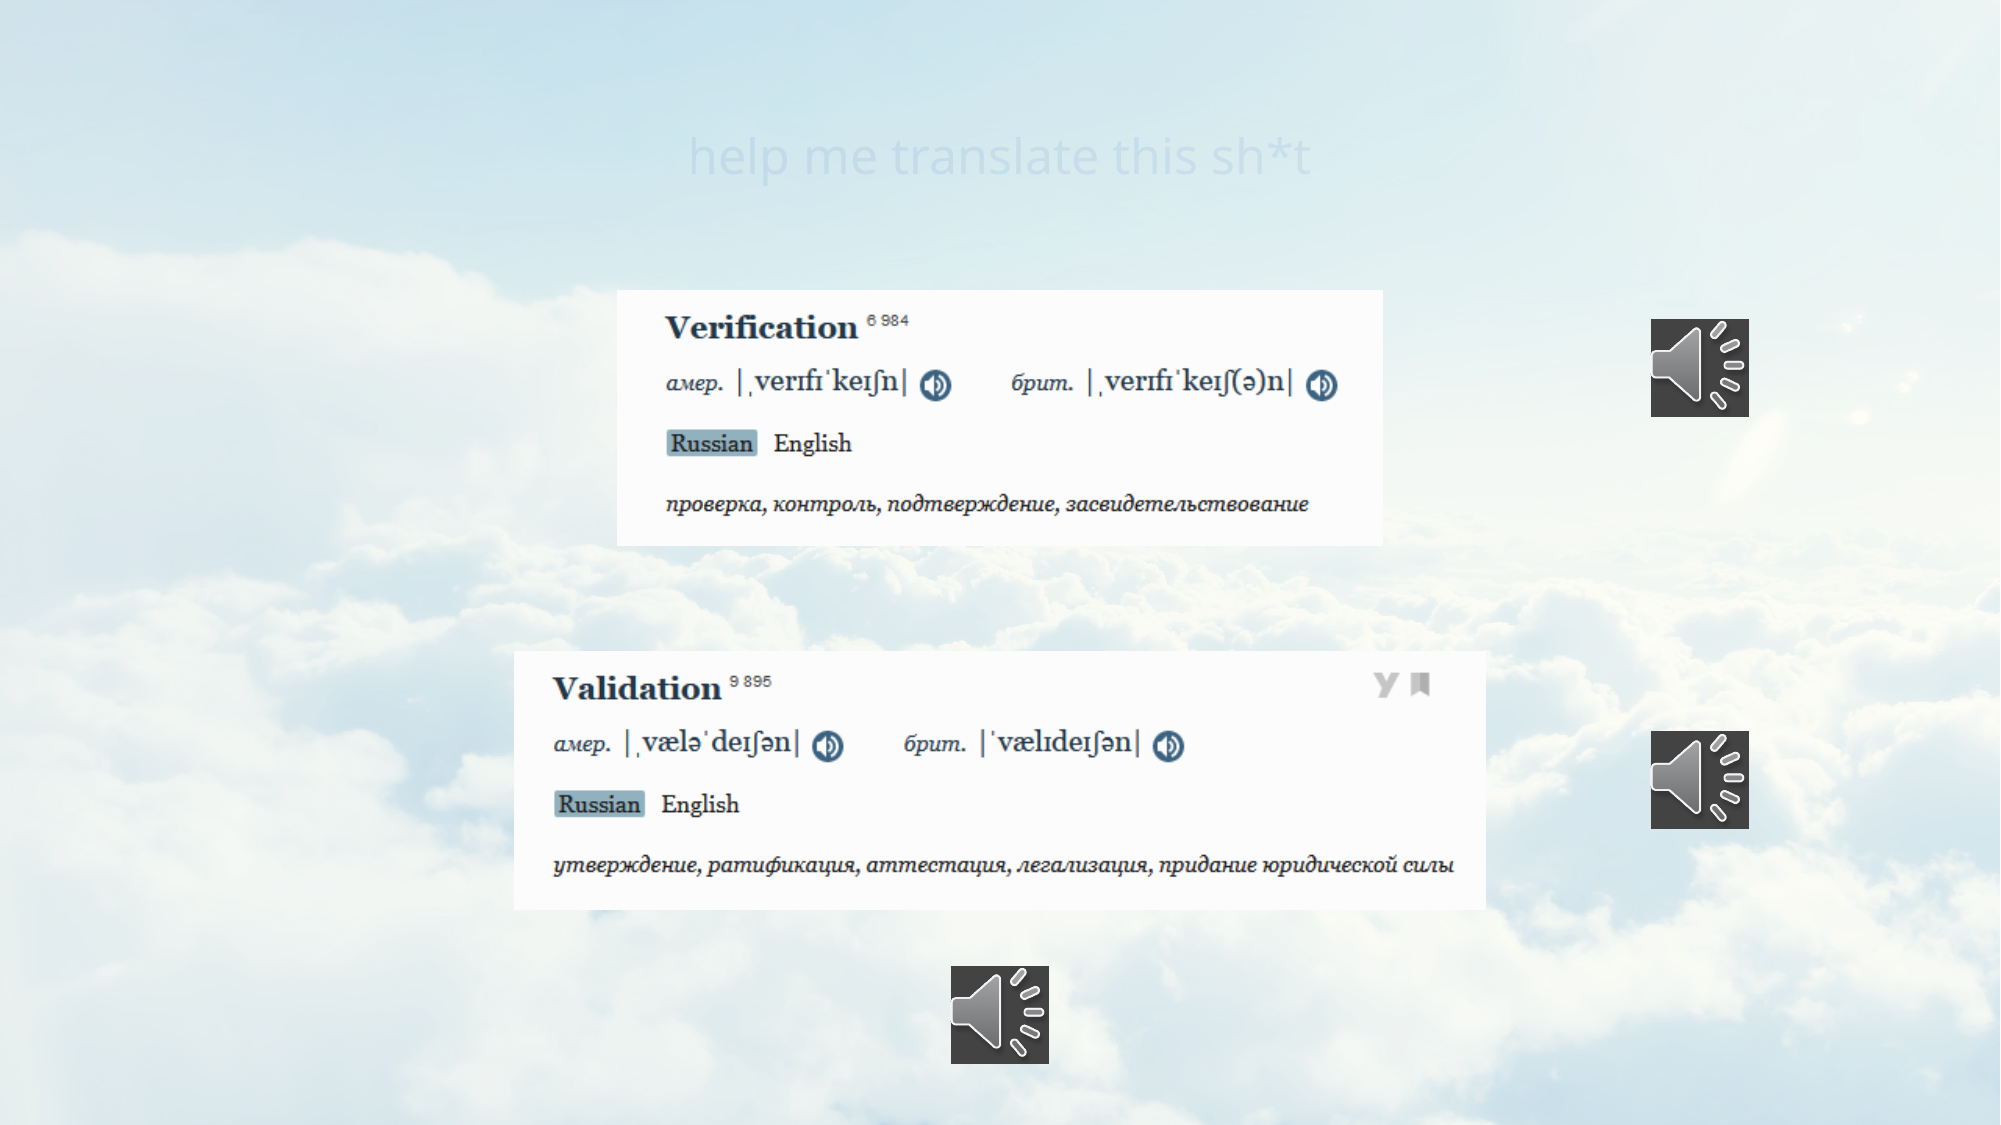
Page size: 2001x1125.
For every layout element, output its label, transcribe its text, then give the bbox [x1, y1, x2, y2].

text_box help me translate this sh*t [396, 67, 1604, 243]
picture [514, 651, 1486, 910]
picture [949, 965, 1050, 1066]
picture [1649, 730, 1750, 831]
picture [1649, 318, 1750, 419]
picture [617, 290, 1383, 546]
